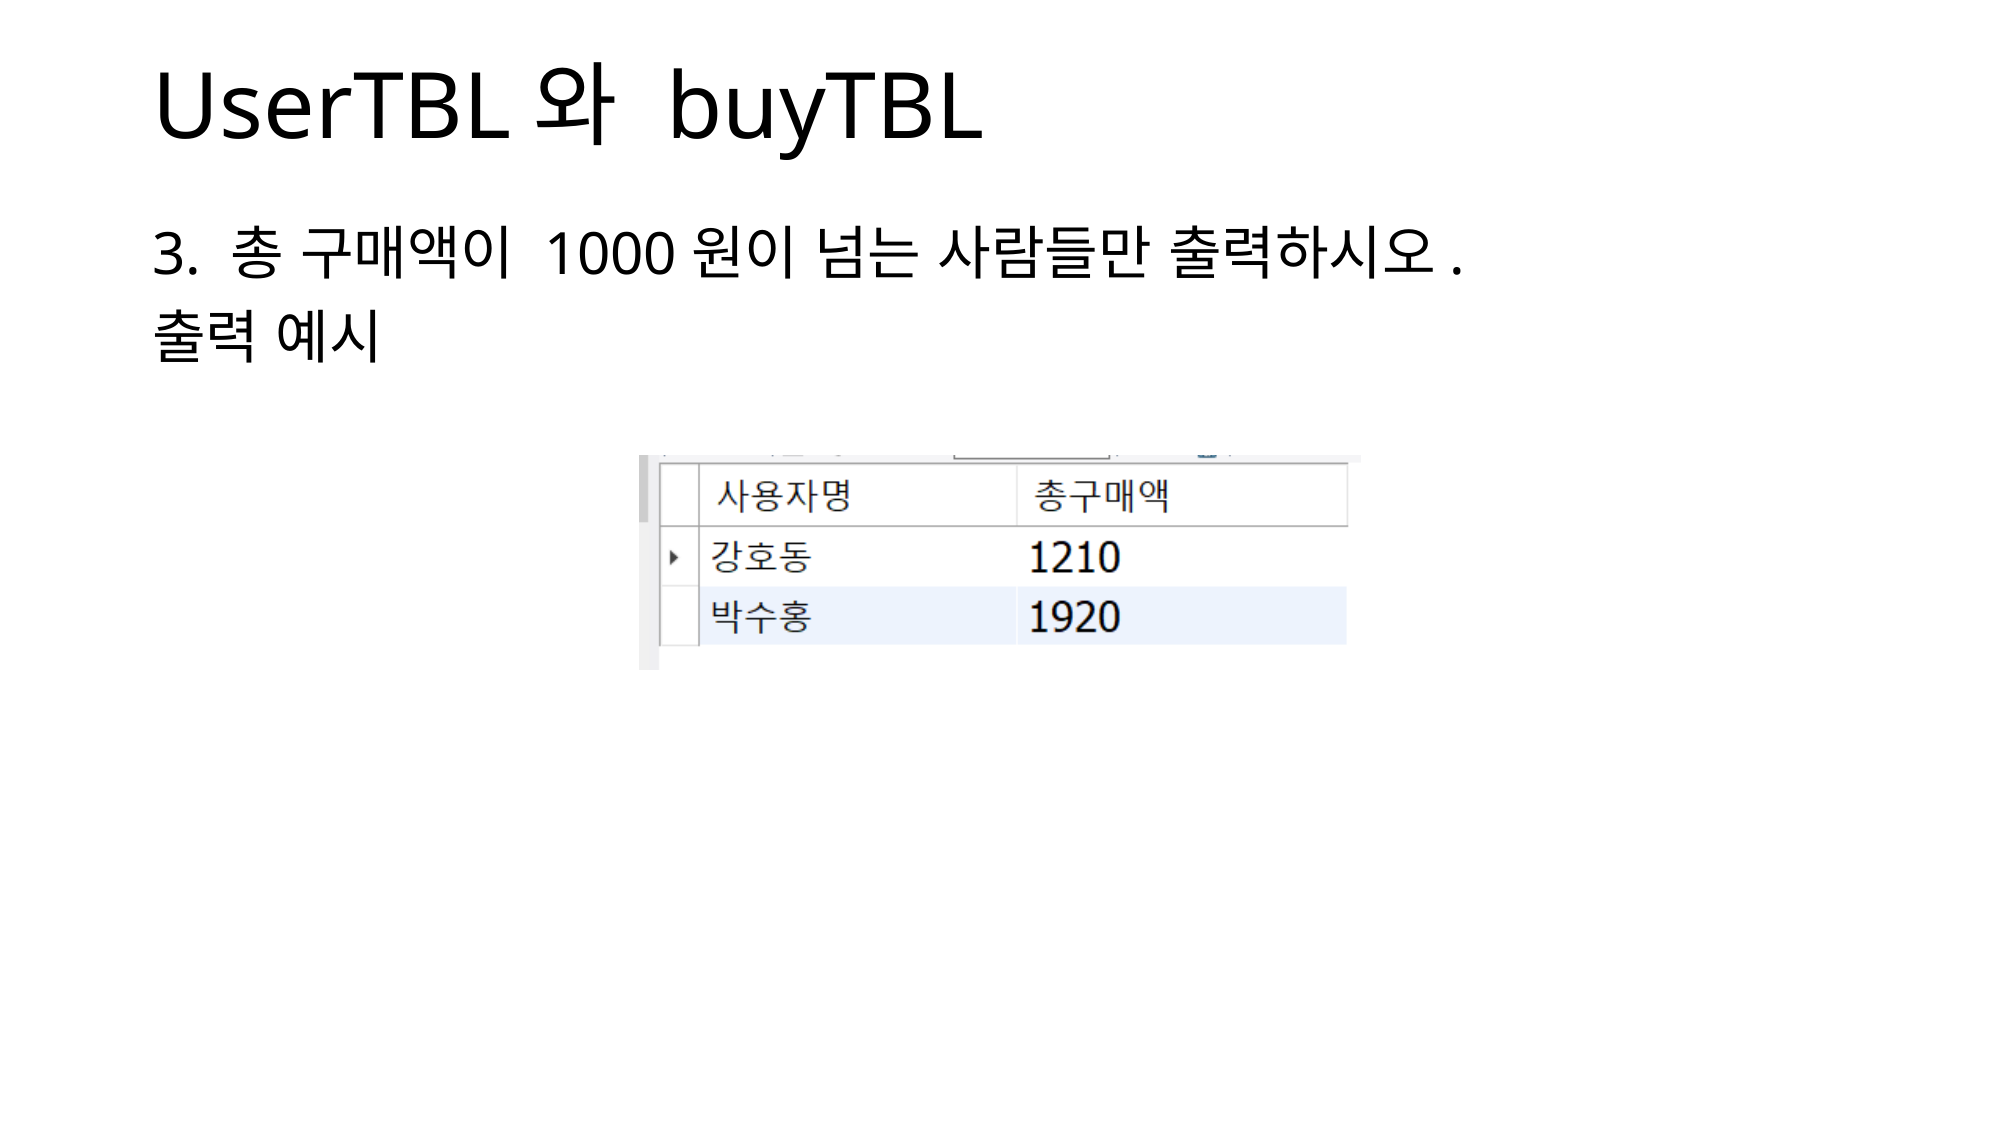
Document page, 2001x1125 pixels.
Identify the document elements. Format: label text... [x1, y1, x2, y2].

picture [639, 455, 1361, 670]
list 3. 총 구매액이 1000원이 넘는 사람들만 출력하시오. 출력 예시 [137, 216, 2000, 1125]
title UserTBL와 buyTBL [137, 0, 1863, 216]
